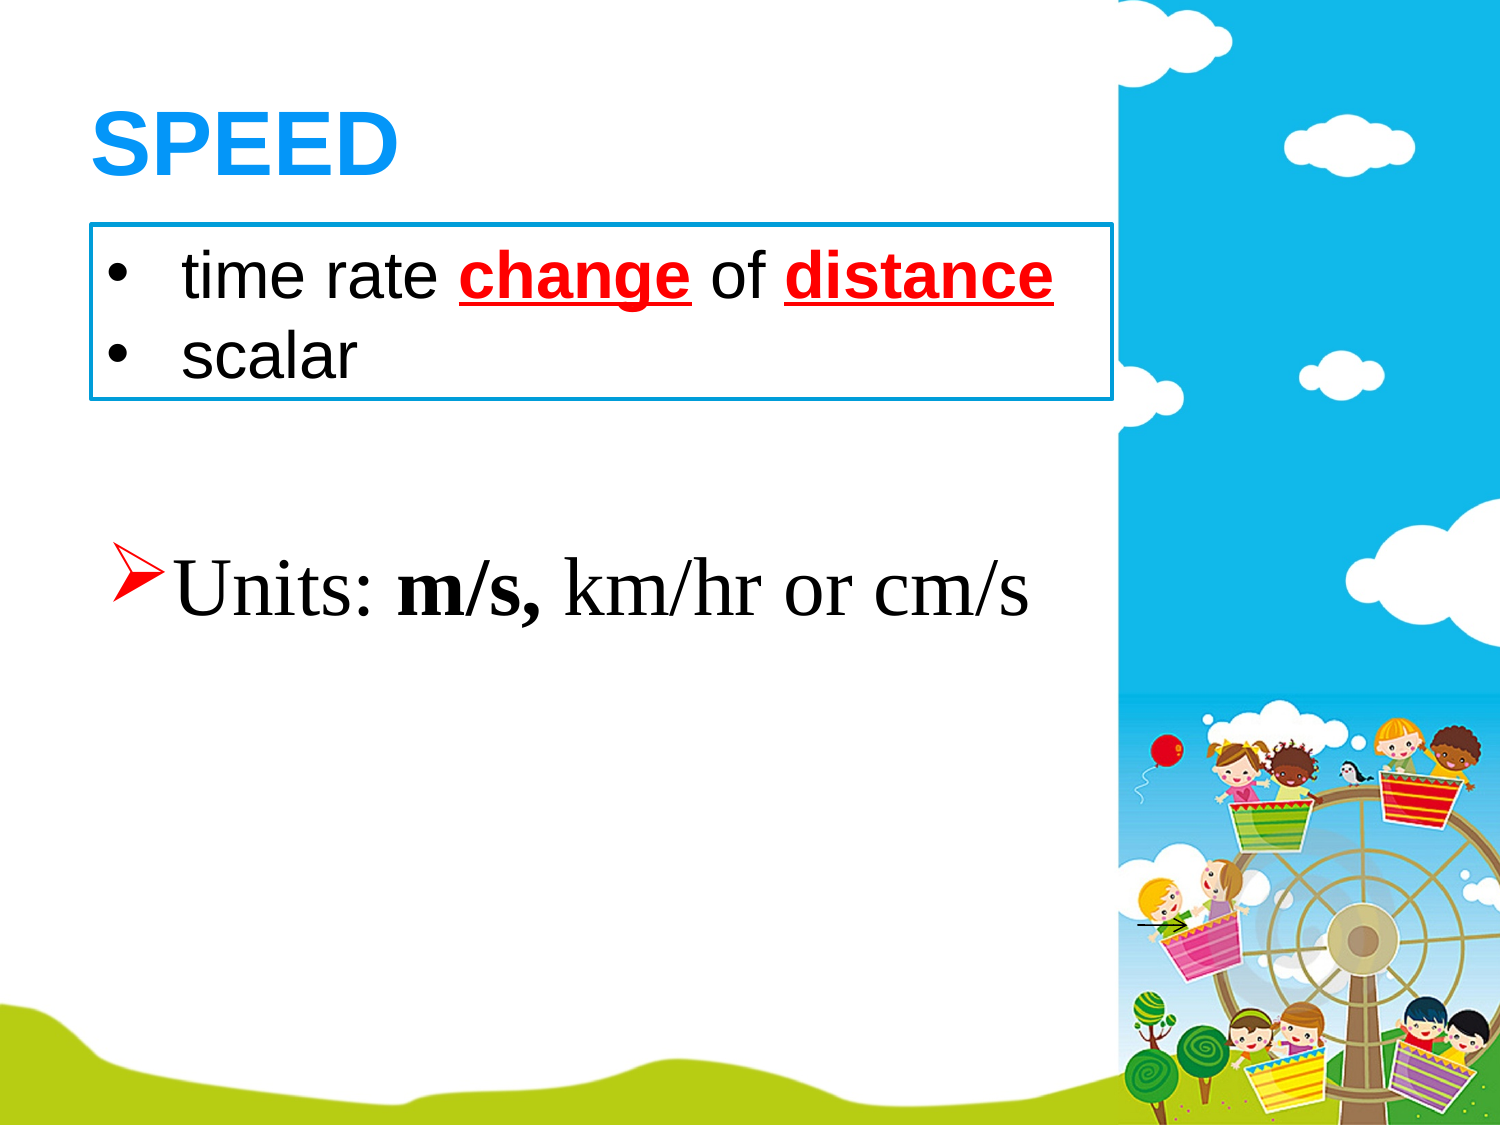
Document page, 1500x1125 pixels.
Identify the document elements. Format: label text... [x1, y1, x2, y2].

picture [1345, 498, 1500, 647]
picture [1298, 350, 1385, 401]
title SPEED [74, 44, 1426, 233]
text_box Units: m/s, km/hr or cm/s [91, 525, 1083, 640]
text_box time rate change of distance scalar [89, 222, 1114, 401]
picture [0, 0, 1500, 1125]
